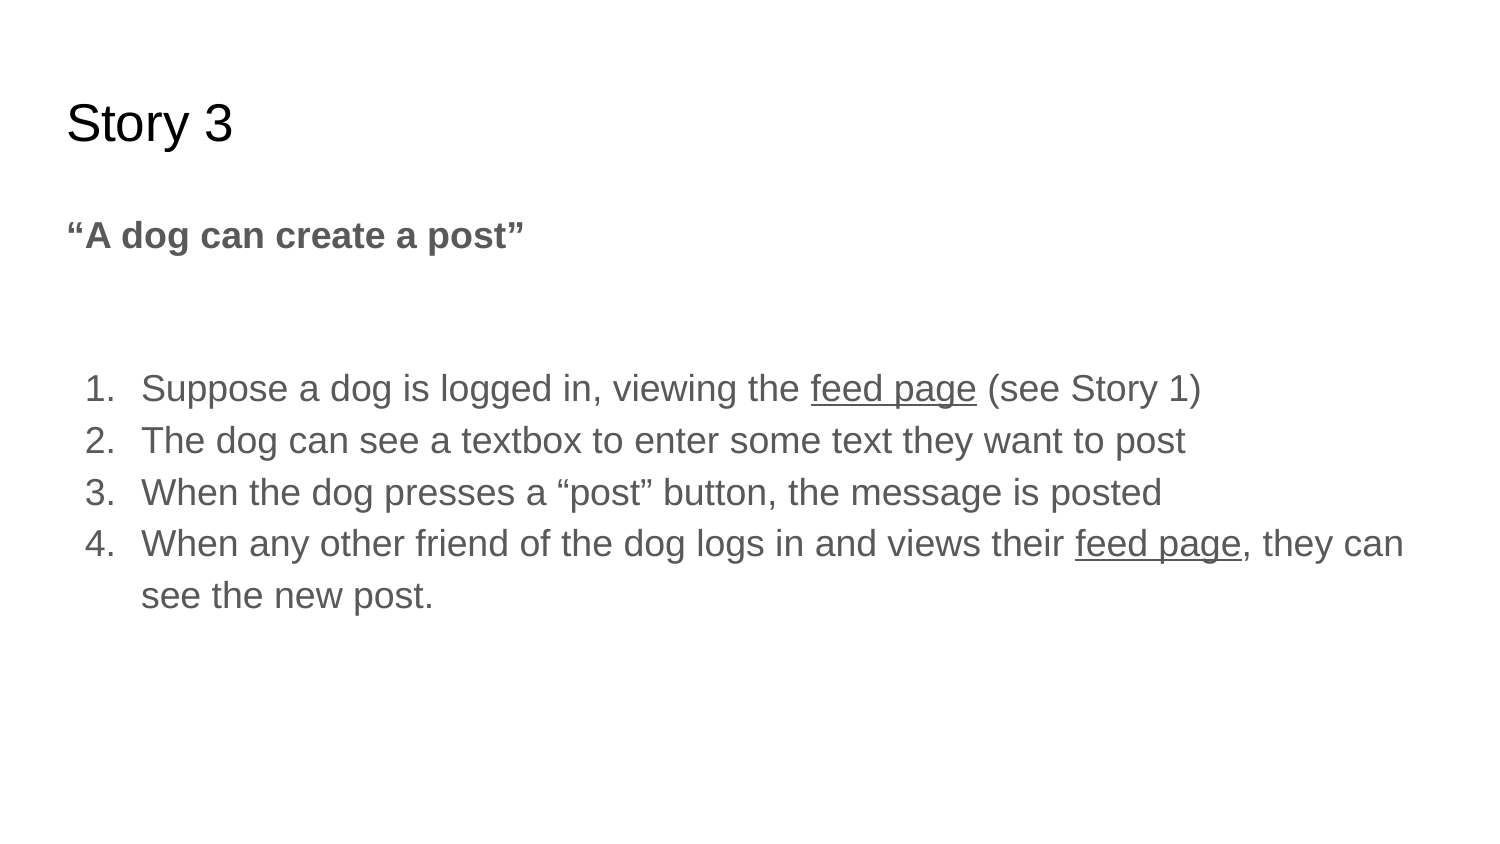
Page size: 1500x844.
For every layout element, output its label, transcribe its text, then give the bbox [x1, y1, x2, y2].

list “A dog can create a post” Suppose a dog is logged in, viewing the feed page (see Story 1) The dog can see a textbox to enter some text they want to post When the dog presses a “post” button, the message is posted When any other friend of the dog logs in and views their feed page, they can see the new post. [51, 189, 1449, 750]
title Story 3 [51, 72, 1449, 167]
